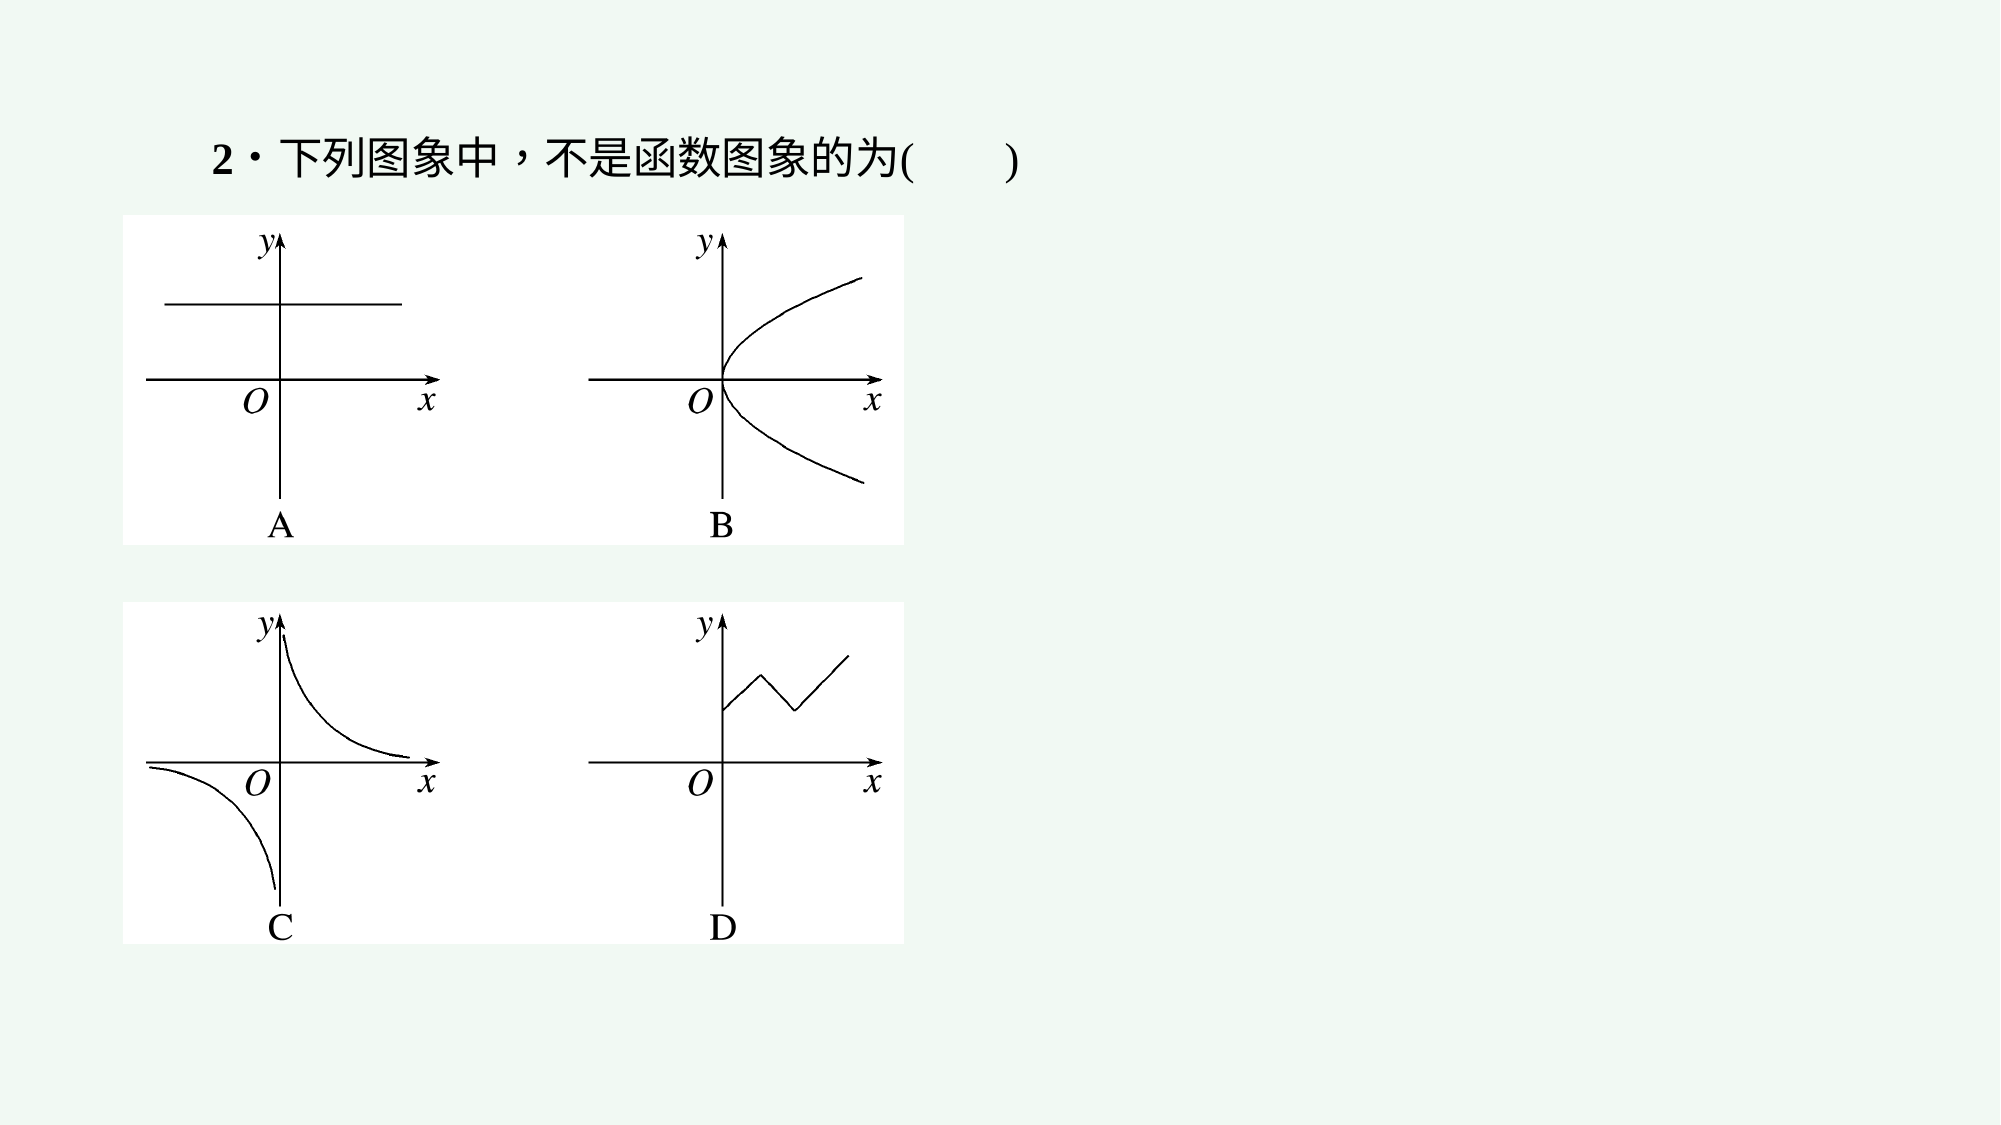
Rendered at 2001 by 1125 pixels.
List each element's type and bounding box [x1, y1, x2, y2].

text_box [122, 129, 1881, 972]
